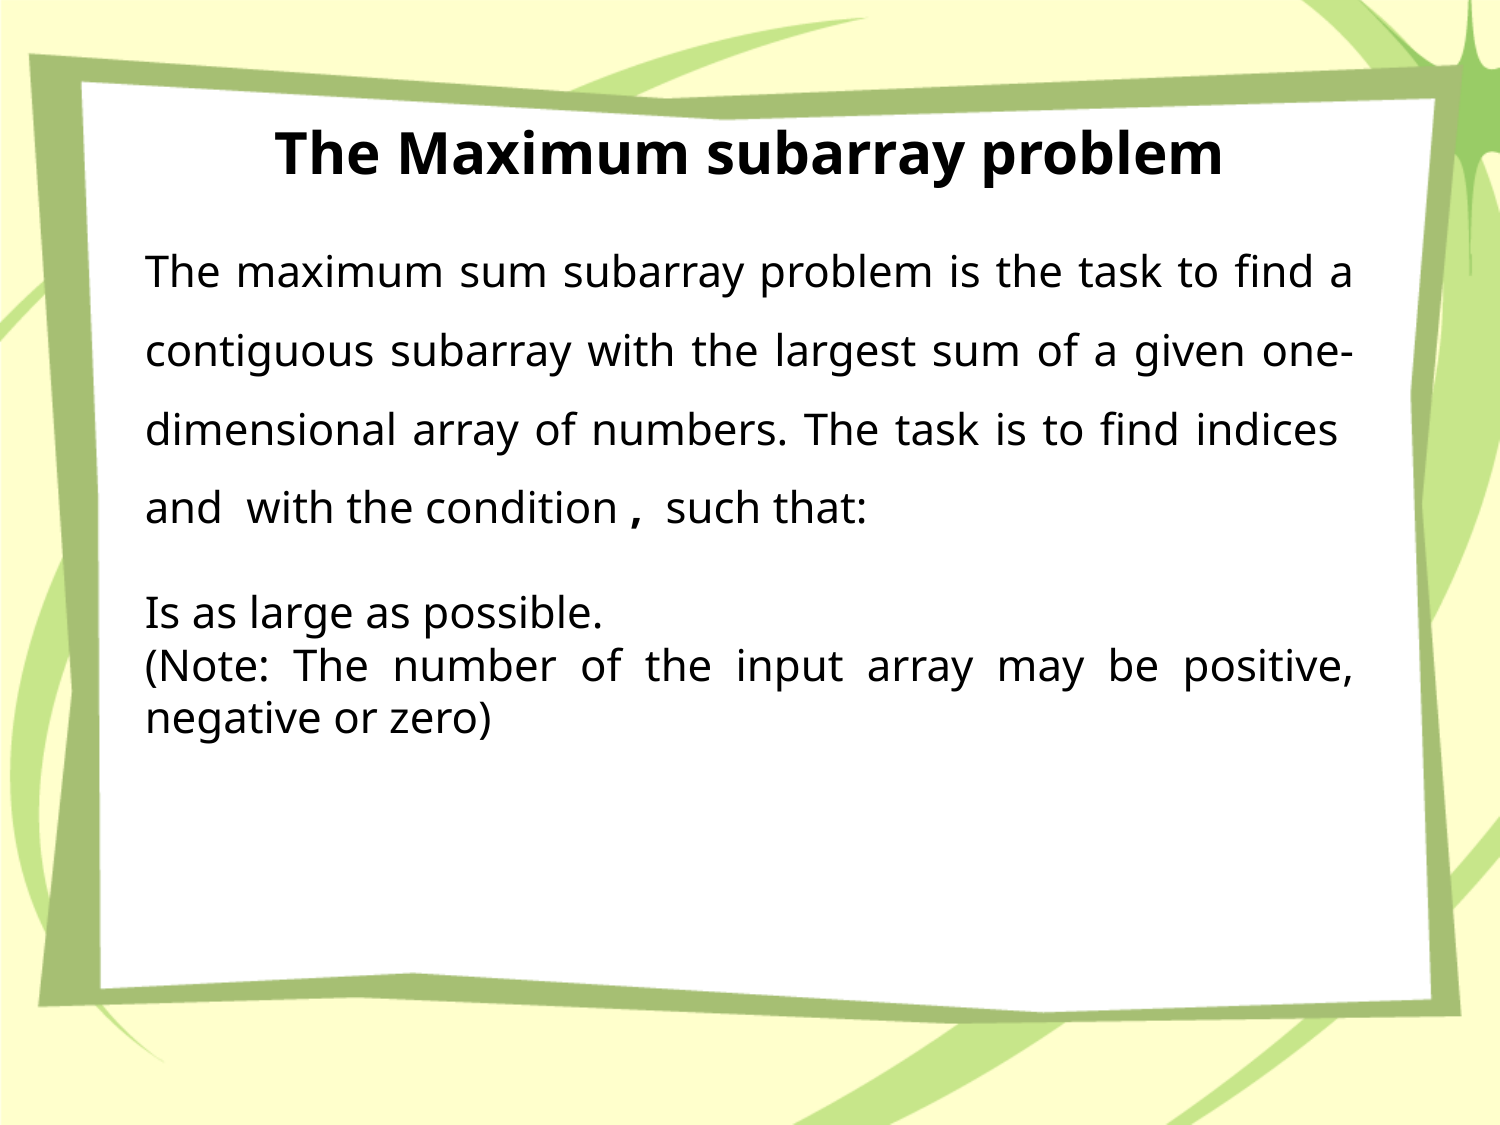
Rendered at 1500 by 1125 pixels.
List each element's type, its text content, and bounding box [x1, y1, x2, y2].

picture [0, 0, 1500, 1125]
title The Maximum subarray problem [75, 95, 1425, 209]
